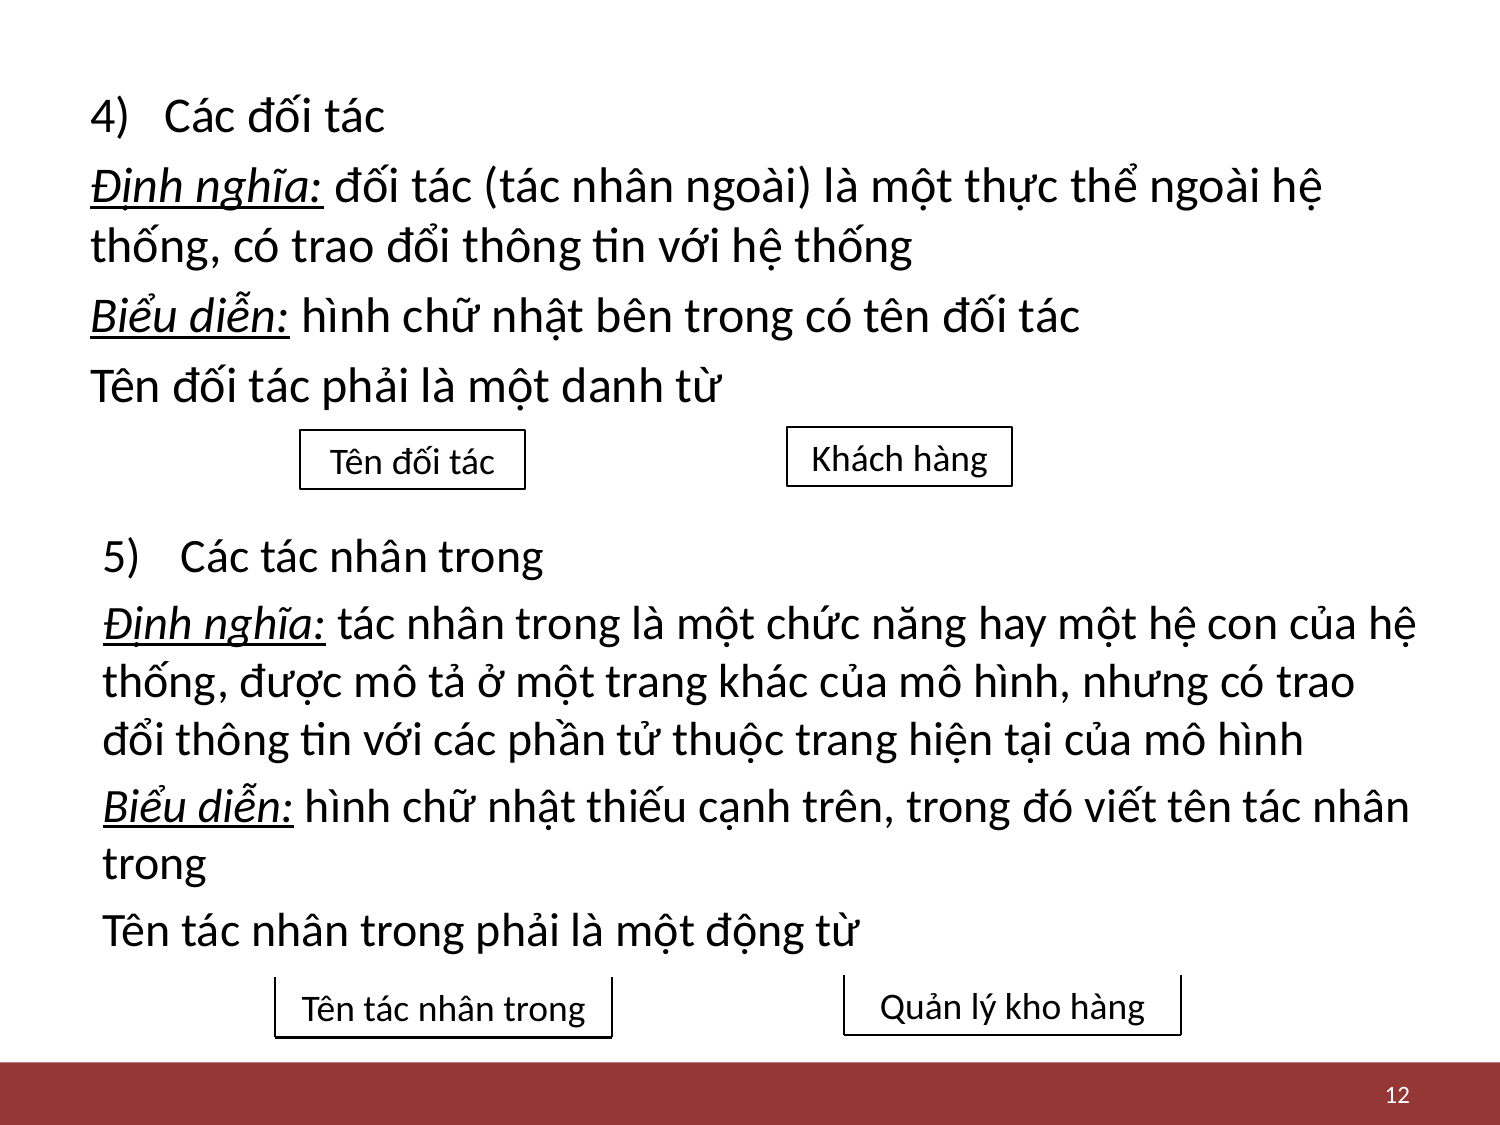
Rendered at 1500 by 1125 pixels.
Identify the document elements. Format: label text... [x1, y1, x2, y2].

slide_number 12 [1074, 1074, 1425, 1113]
text_box Quản lý kho hàng [845, 974, 1180, 1034]
text_box Tên đối tác [299, 429, 525, 490]
text_box Khách hàng [787, 426, 1013, 487]
list Các đối tác Định nghĩa: đối tác (tác nhân ngoài) là một thực thể ngoài hệ thống, có trao đổi thông tin với hệ thống Biểu diễn: hình chữ nhật bên trong có tên đối tác Tên đối tác phải là một danh từ [75, 75, 1425, 425]
text_box Các tác nhân trong Định nghĩa: tác nhân trong là một chức năng hay một hệ con của hệ thống, được mô tả ở một trang khác của mô hình, nhưng có trao đổi thông tin với các phần tử thuộc trang hiện tại của mô hình Biểu diễn: hình chữ nhật thiếu cạnh trên, trong đó viết tên tác nhân trong Tên tác nhân trong phải là một động từ [87, 517, 1438, 973]
text_box Tên tác nhân trong [276, 976, 612, 1036]
